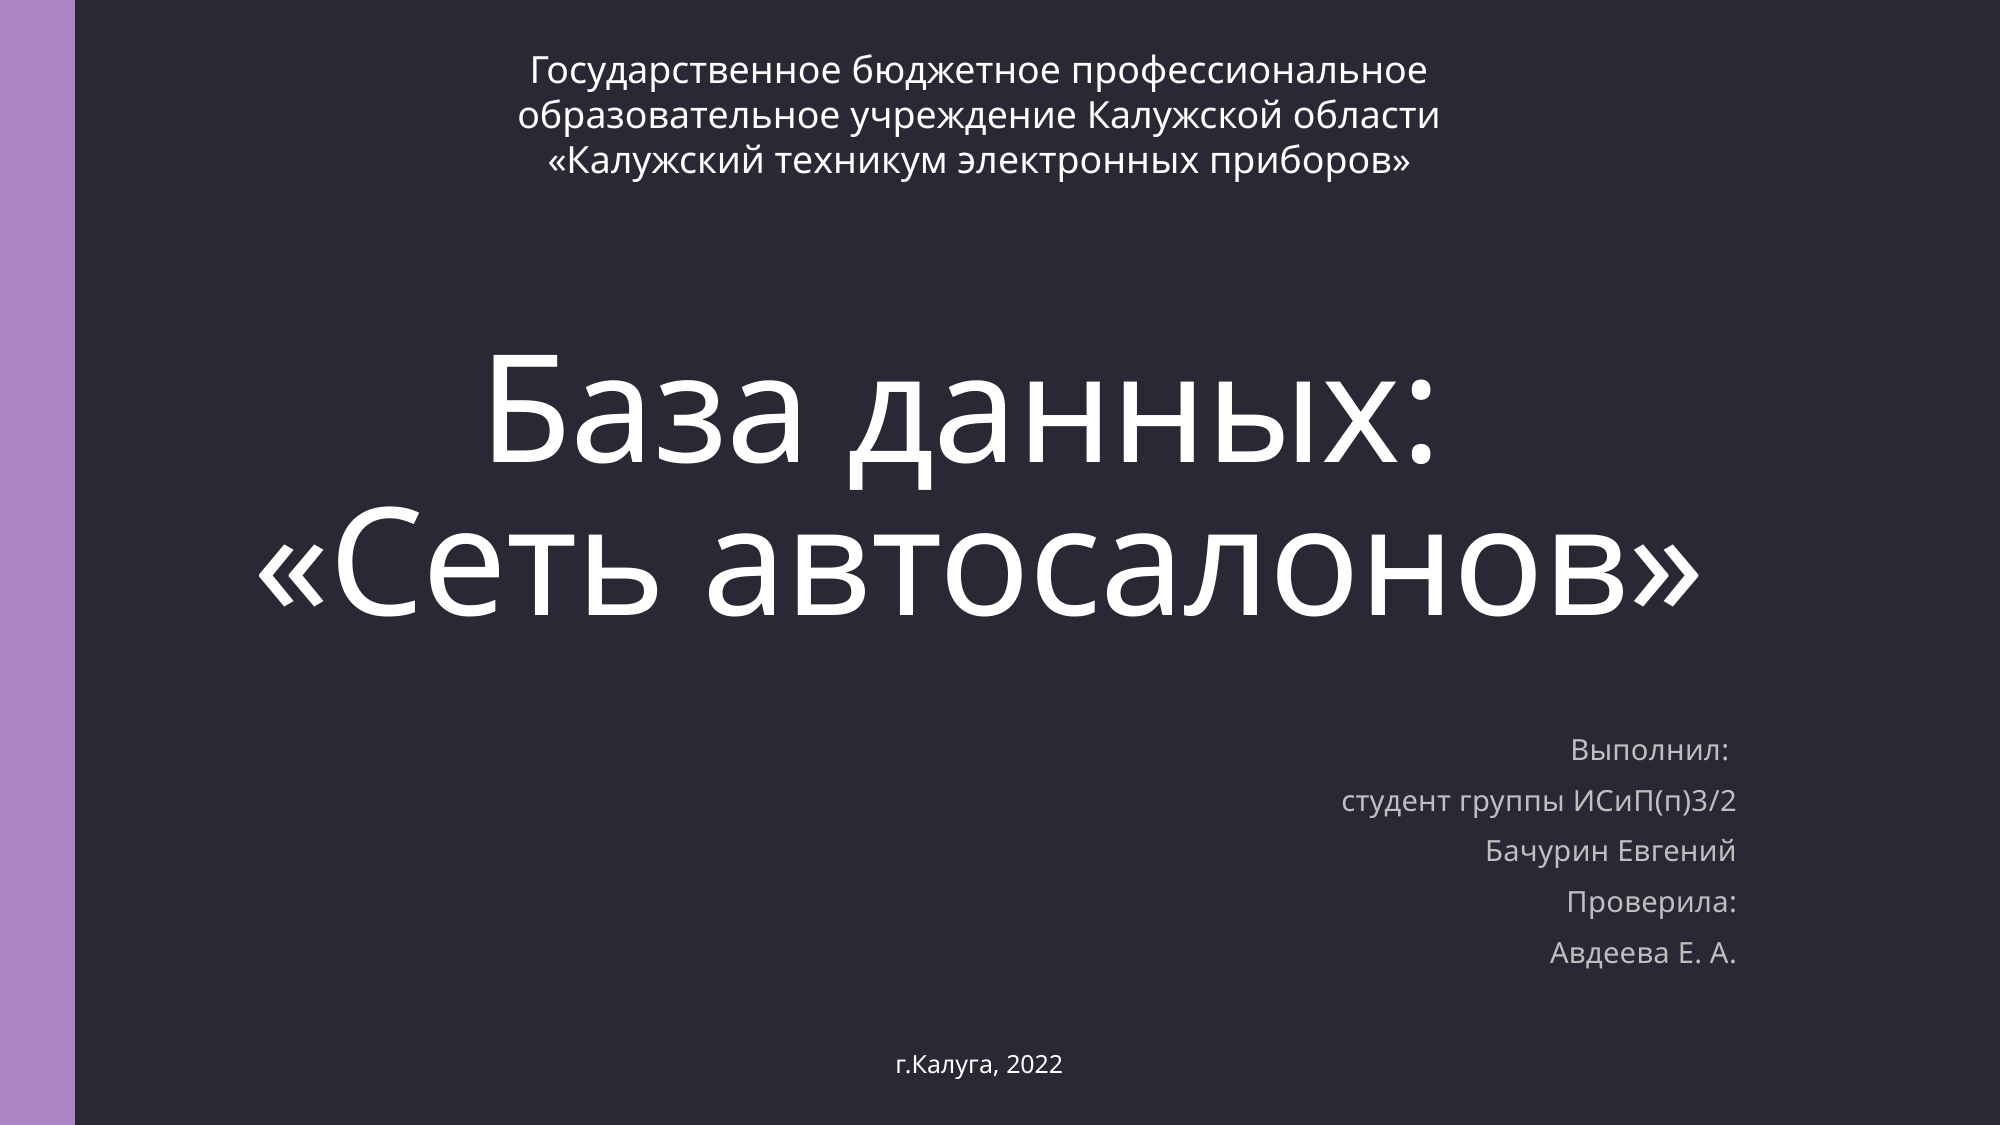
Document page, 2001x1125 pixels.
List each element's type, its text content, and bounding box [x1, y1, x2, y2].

title База данных: «Сеть автосалонов» [206, 275, 1752, 654]
subtitle Выполнил: студент группы ИСиП(п)3/2 Бачурин Евгений Проверила: Авдеева Е. А. [206, 738, 1752, 1017]
text_box г.Калуга, 2022 [880, 1041, 1079, 1086]
text_box Государственное бюджетное профессиональное образовательное учреждение Калужской области «Калужский техникум электронных приборов» [485, 38, 1474, 189]
